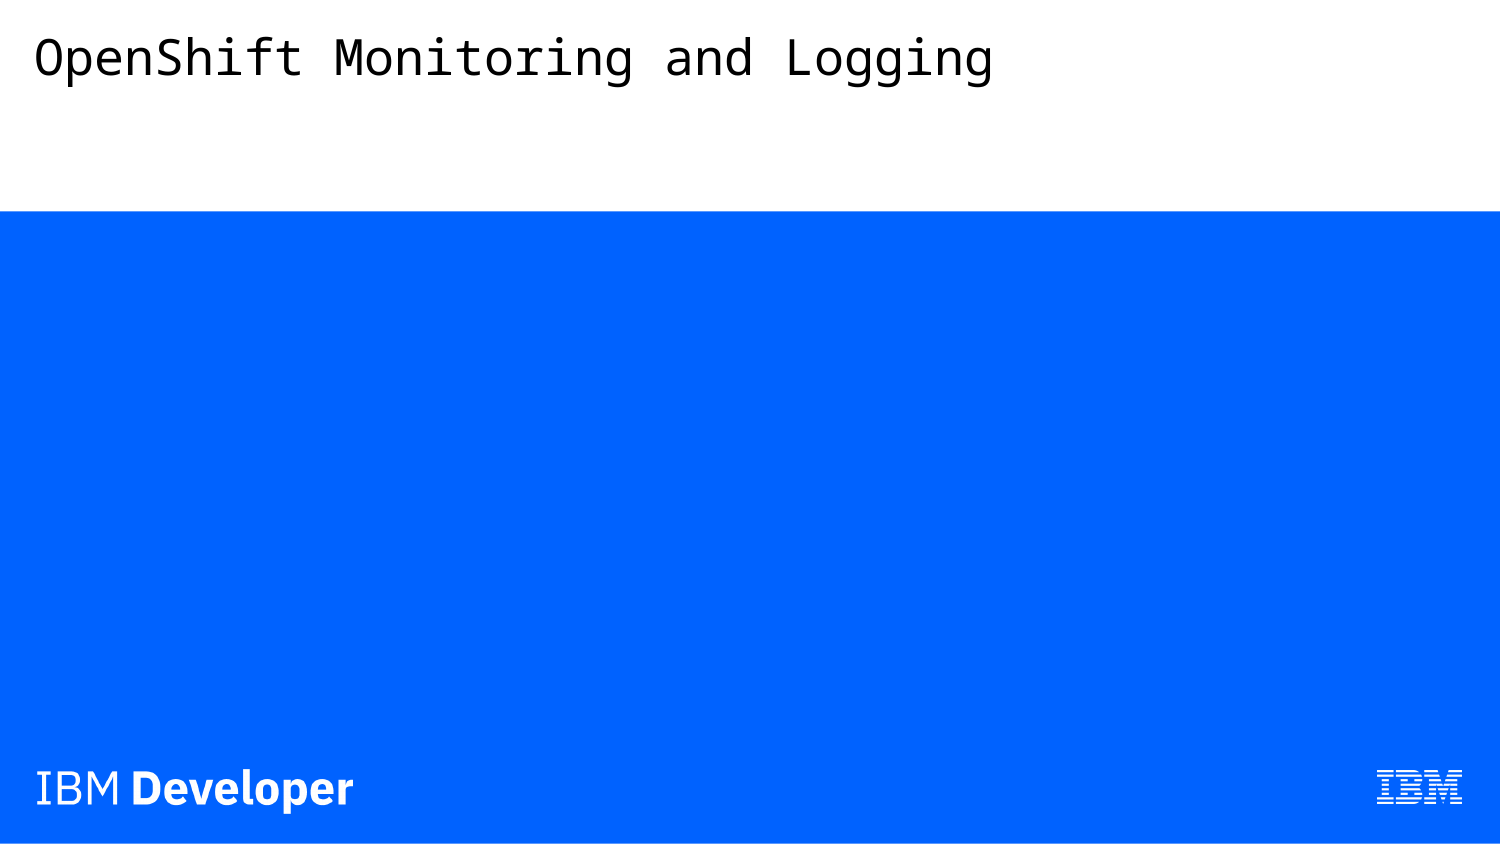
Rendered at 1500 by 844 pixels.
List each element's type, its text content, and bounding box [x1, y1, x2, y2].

picture [37, 769, 353, 814]
title OpenShift Monitoring and Logging [34, 32, 1057, 422]
picture [1377, 770, 1462, 804]
